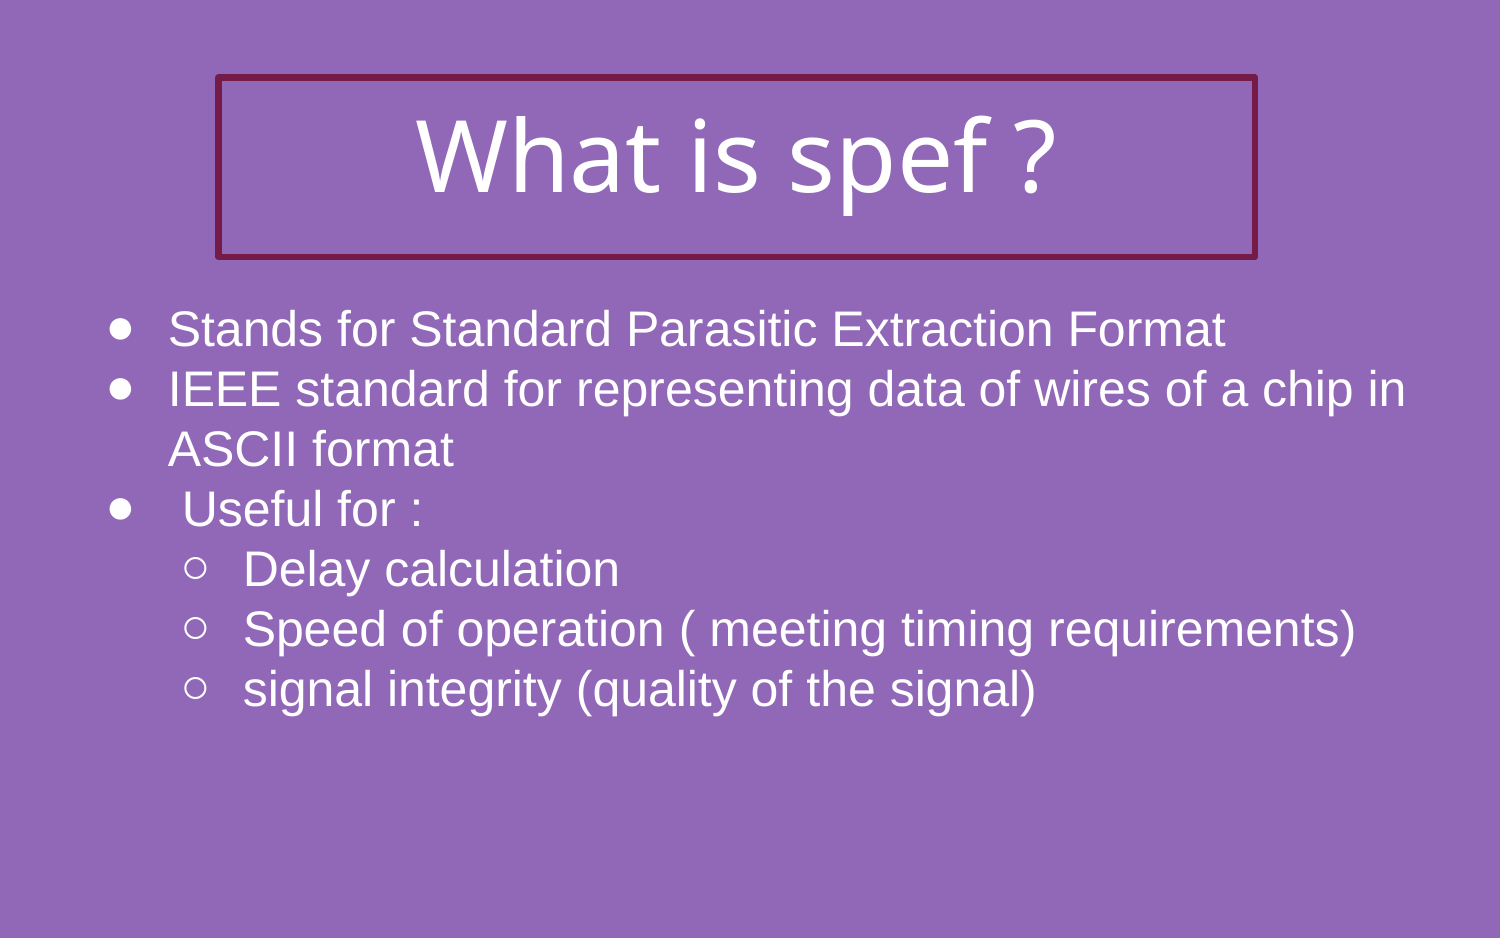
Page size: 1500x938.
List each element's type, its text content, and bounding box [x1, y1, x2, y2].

text_box Stands for Standard Parasitic Extraction Format IEEE standard for representing data of wires of a chip in ASCII format Useful for : Delay calculation Speed of operation ( meeting timing requirements) signal integrity (quality of the signal) [77, 281, 1423, 857]
text_box What is spef ? [218, 77, 1255, 258]
